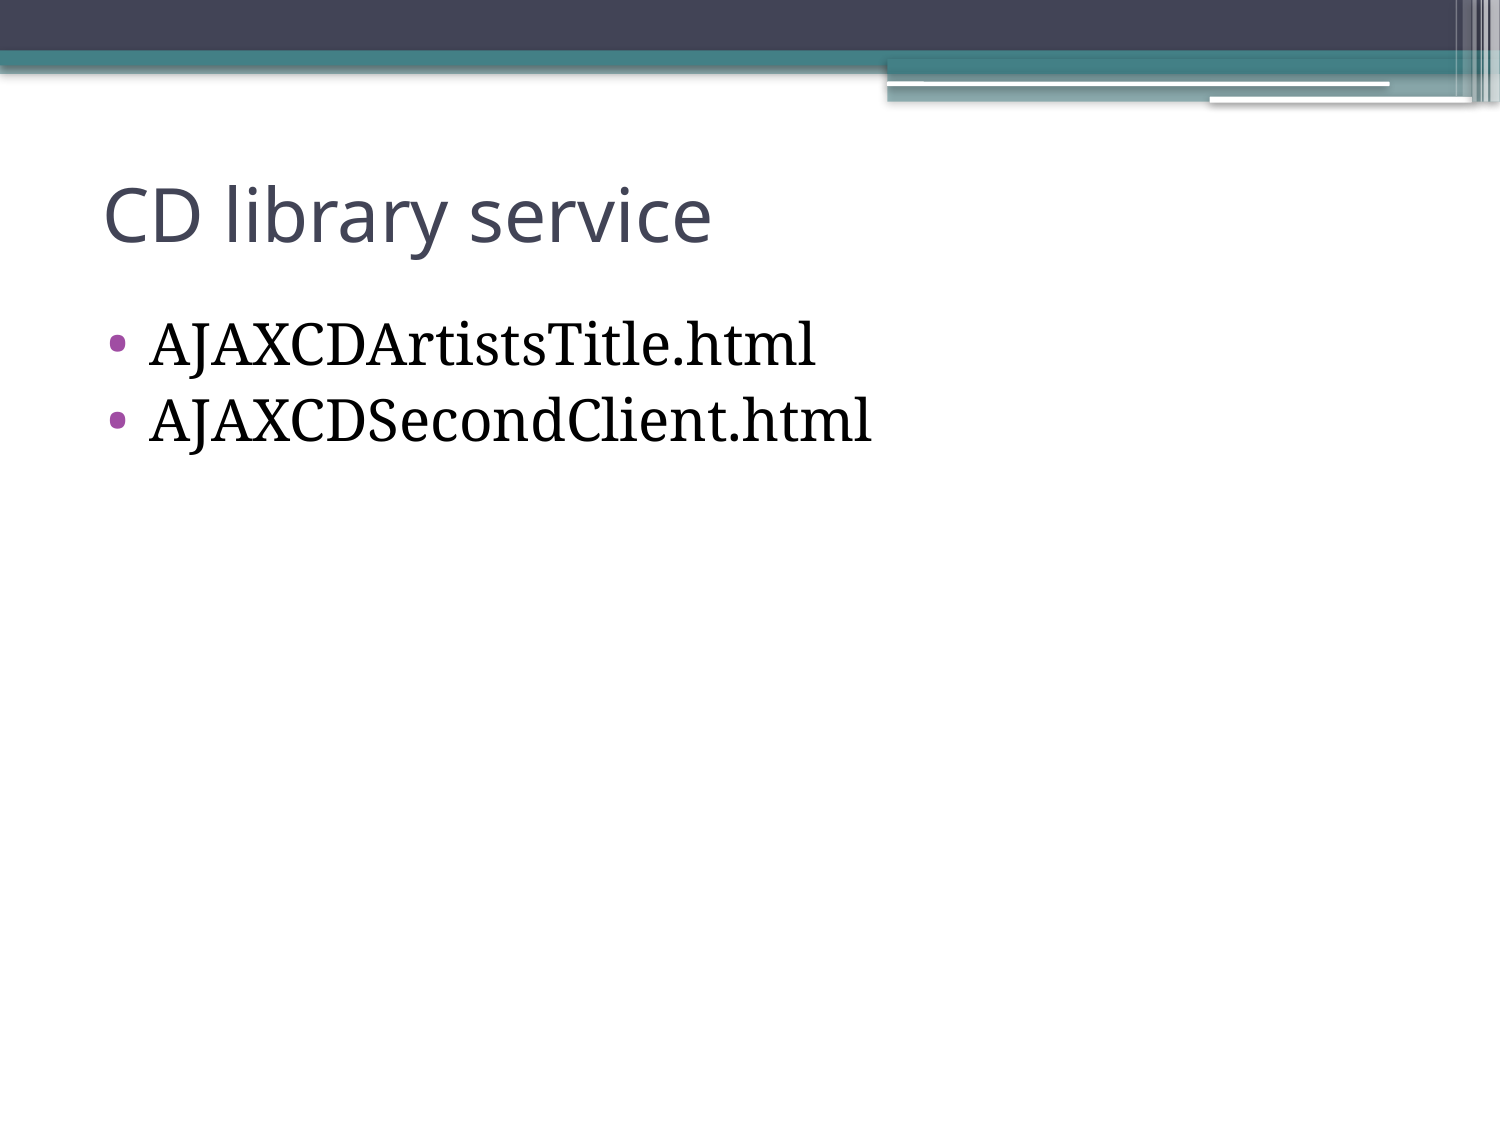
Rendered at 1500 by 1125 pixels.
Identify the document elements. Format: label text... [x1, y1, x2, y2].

title CD library service [87, 125, 1438, 300]
list AJAXCDArtistsTitle.html AJAXCDSecondClient.html [75, 299, 1425, 1079]
